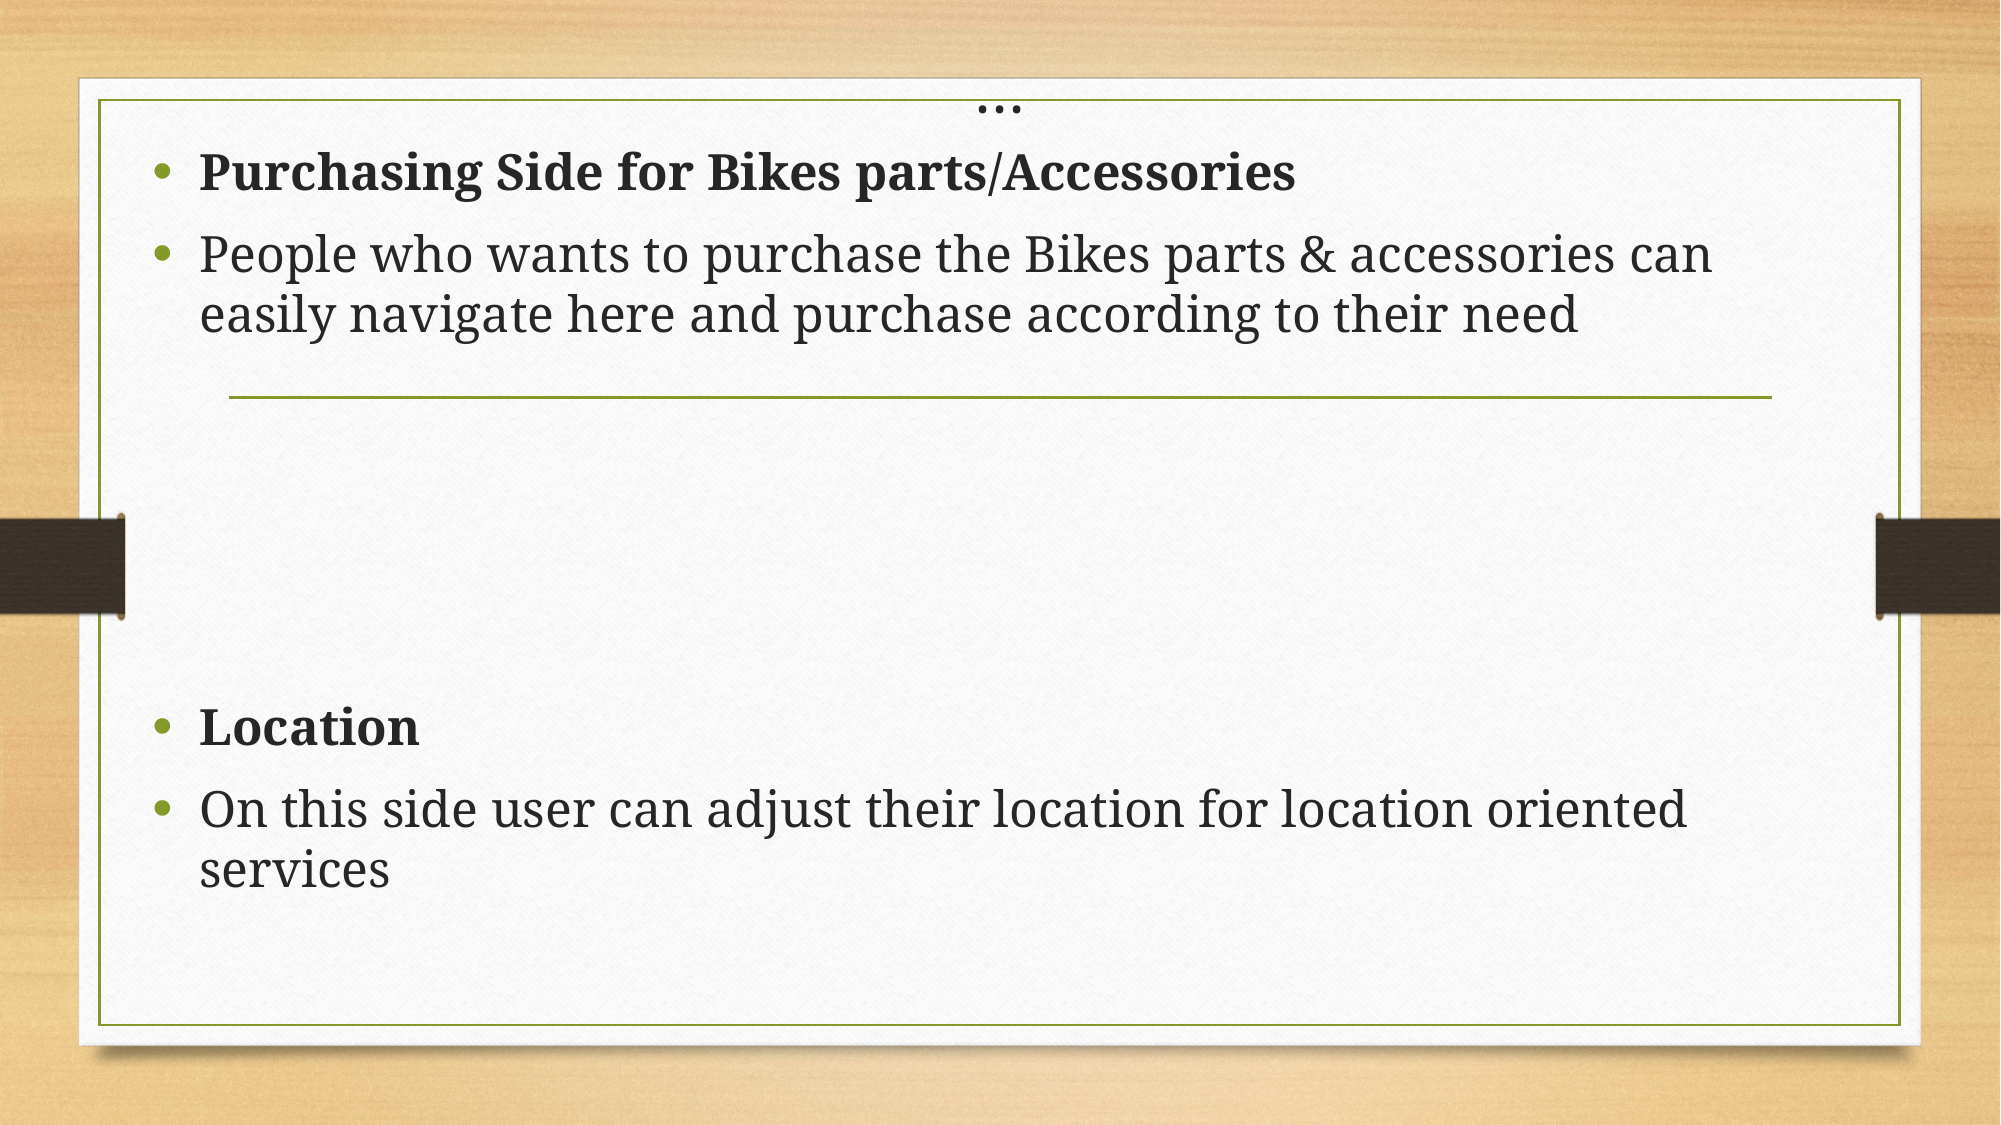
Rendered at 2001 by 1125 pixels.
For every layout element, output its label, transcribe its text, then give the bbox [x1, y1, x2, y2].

list Purchasing Side for Bikes parts/Accessories People who wants to purchase the Bikes parts & accessories can easily navigate here and purchase according to their need Location On this side user can adjust their location for location oriented services [137, 132, 1863, 1083]
picture [0, 0, 2001, 1125]
title … [137, 46, 1863, 132]
